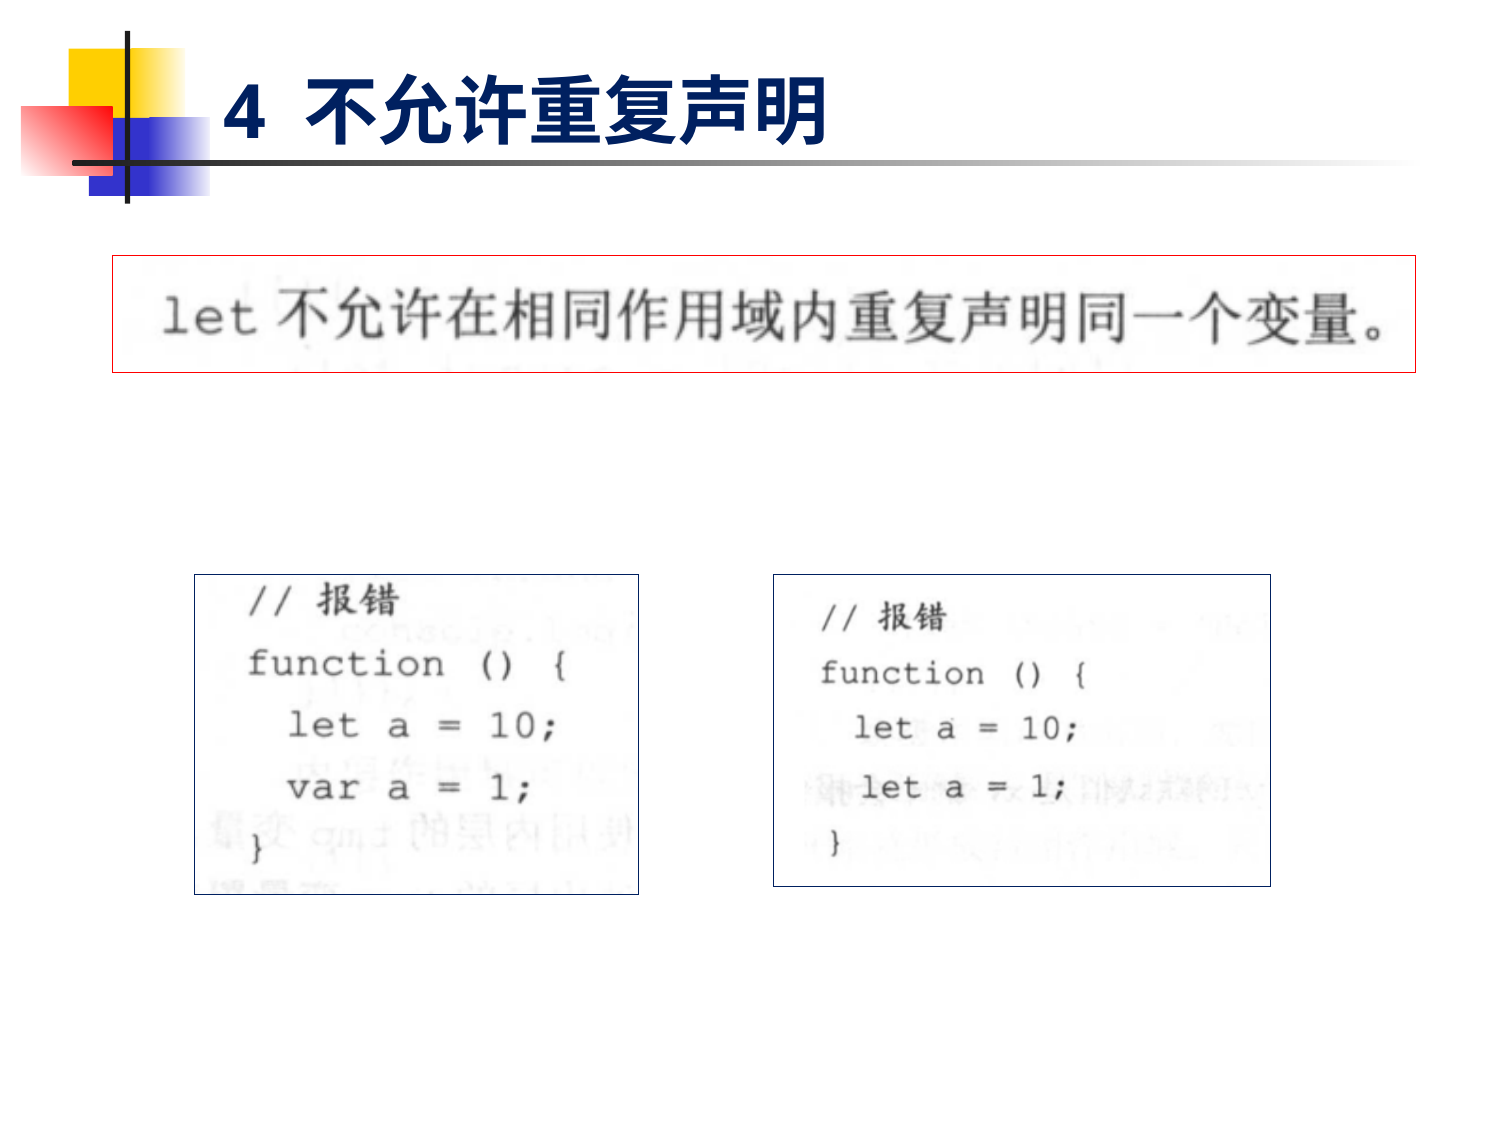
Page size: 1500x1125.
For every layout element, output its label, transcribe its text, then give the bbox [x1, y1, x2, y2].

title 4 不允许重复声明 [188, 34, 1468, 162]
picture [194, 574, 640, 895]
picture [773, 574, 1271, 888]
picture [111, 255, 1417, 373]
